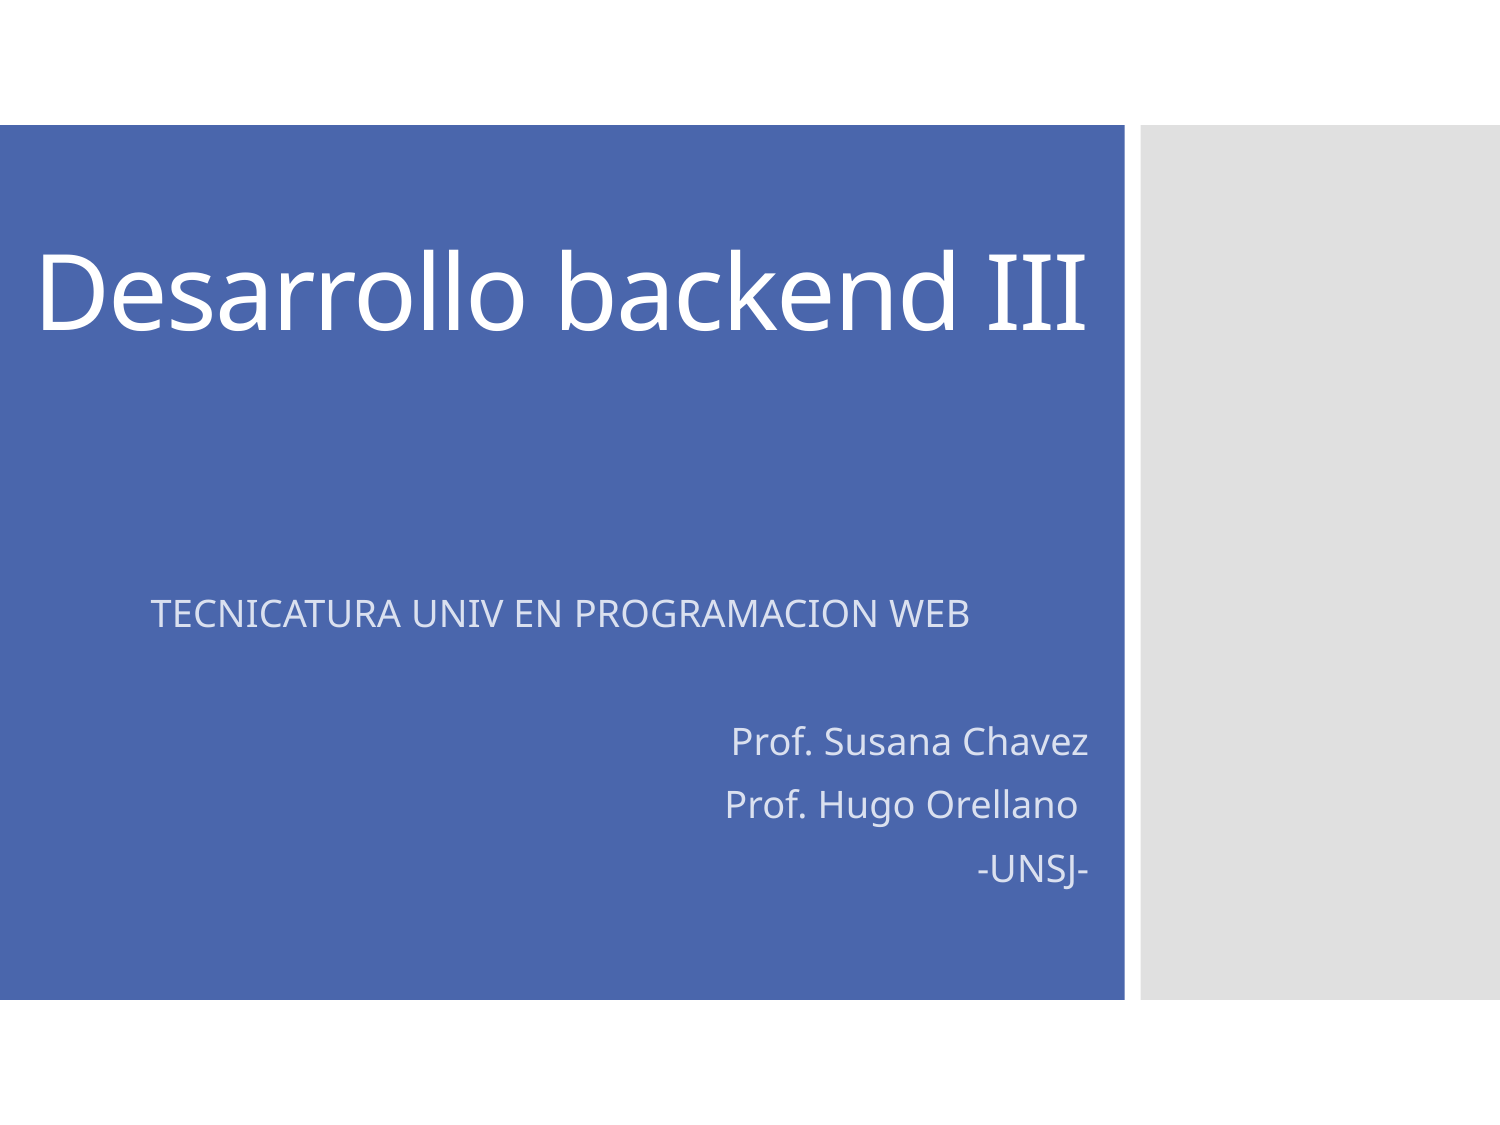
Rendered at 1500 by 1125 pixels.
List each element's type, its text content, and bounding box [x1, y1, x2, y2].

title Desarrollo backend III [17, 224, 1105, 488]
subtitle TECNICATURA UNIV EN PROGRAMACION WEB Prof. Susana Chavez Prof. Hugo Orellano -UNSJ- [17, 587, 1105, 900]
